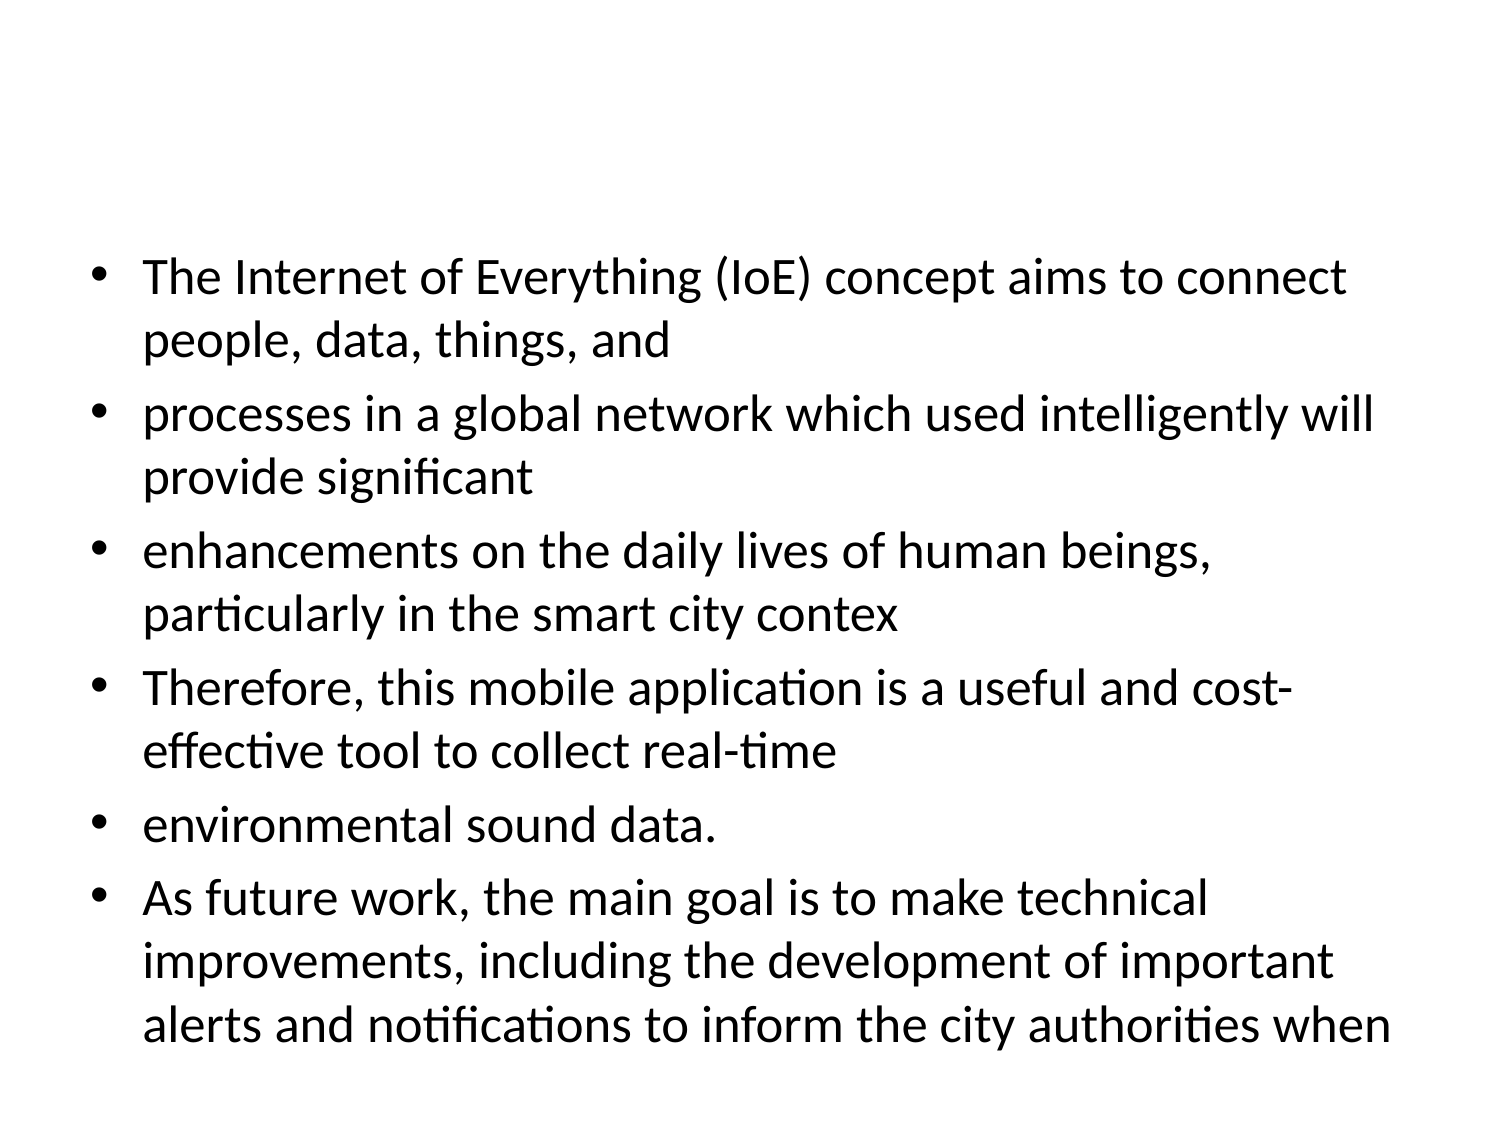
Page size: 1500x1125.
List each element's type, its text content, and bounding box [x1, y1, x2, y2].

list The Internet of Everything (IoE) concept aims to connect people, data, things, and processes in a global network which used intelligently will provide significant enhancements on the daily lives of human beings, particularly in the smart city contex Therefore, this mobile application is a useful and cost-effective tool to collect real-time environmental sound data. As future work, the main goal is to make technical improvements, including the development of important alerts and notifications to inform the city authorities when [75, 234, 1425, 1079]
